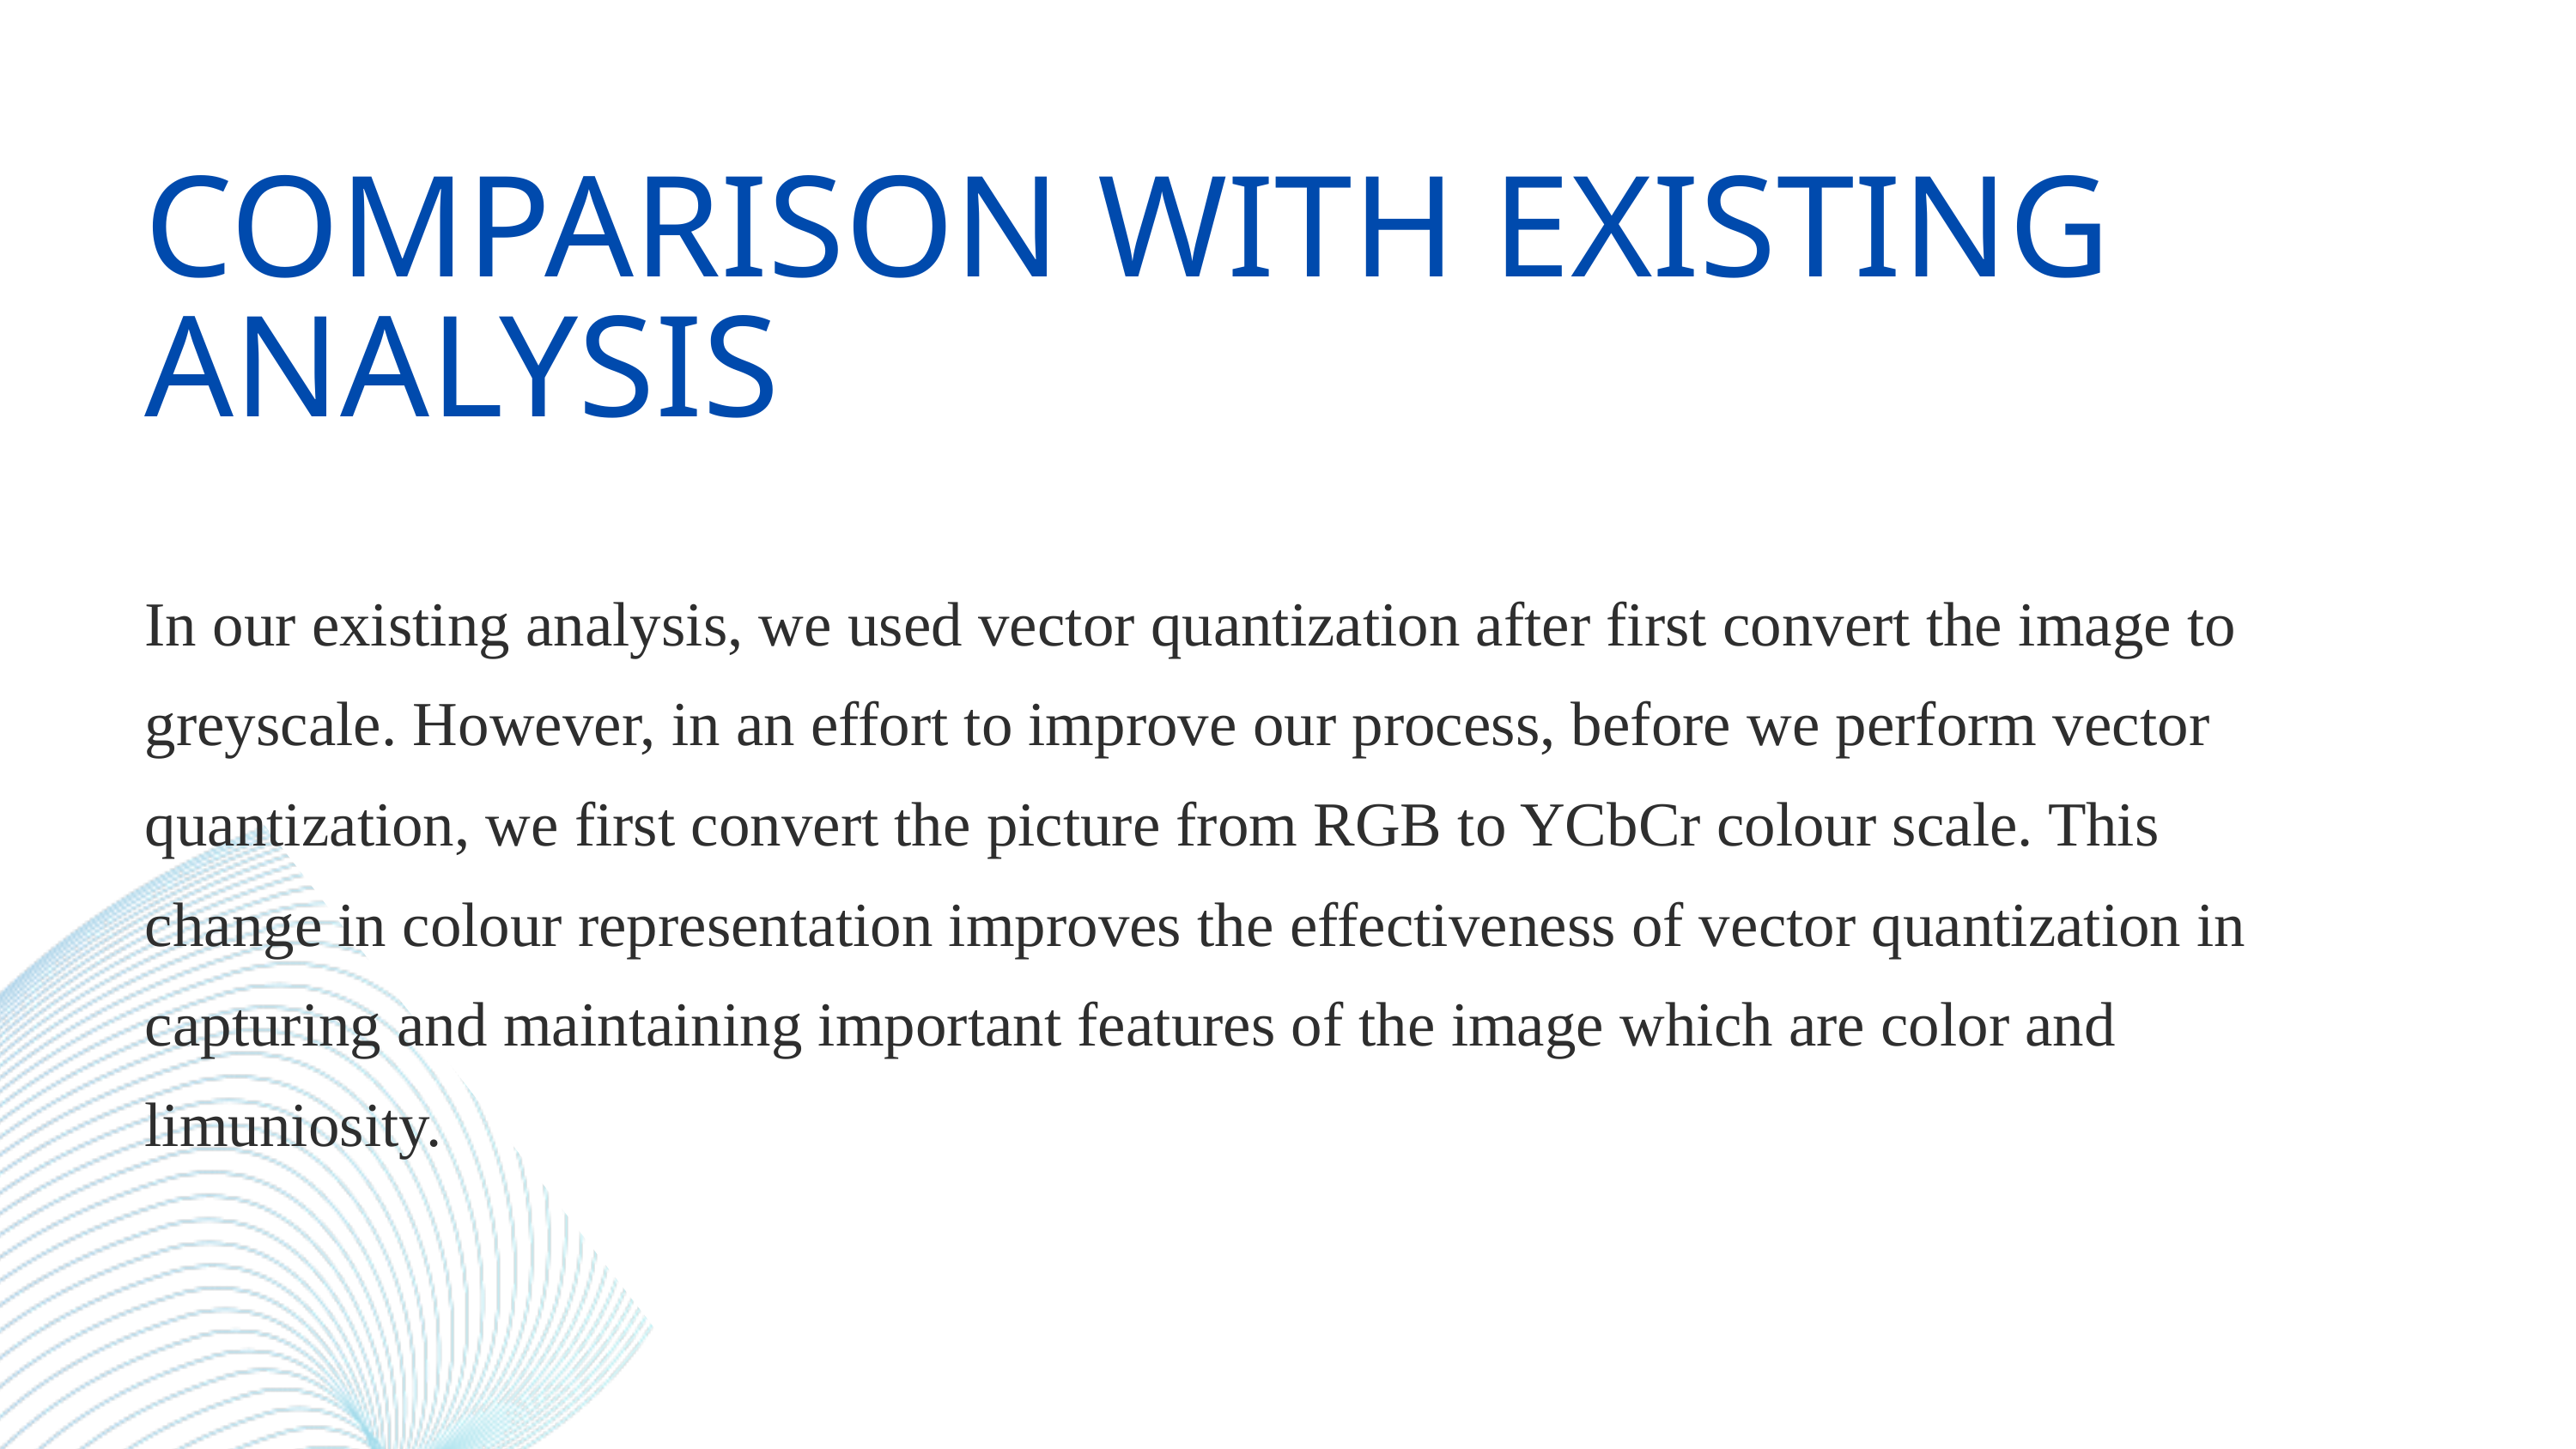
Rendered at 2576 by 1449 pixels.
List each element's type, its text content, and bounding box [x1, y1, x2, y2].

text_box COMPARISON WITH EXISTING ANALYSIS [144, 165, 2335, 446]
text_box In our existing analysis, we used vector quantization after first convert the image to greyscale. However, in an effort to improve our process, before we perform vector quantization, we first convert the picture from RGB to YCbCr colour scale. This change in colour representation improves the effectiveness of vector quantization in capturing and maintaining important features of the image which are color and limuniosity. [144, 558, 2275, 1159]
text_box [0, 851, 704, 1449]
